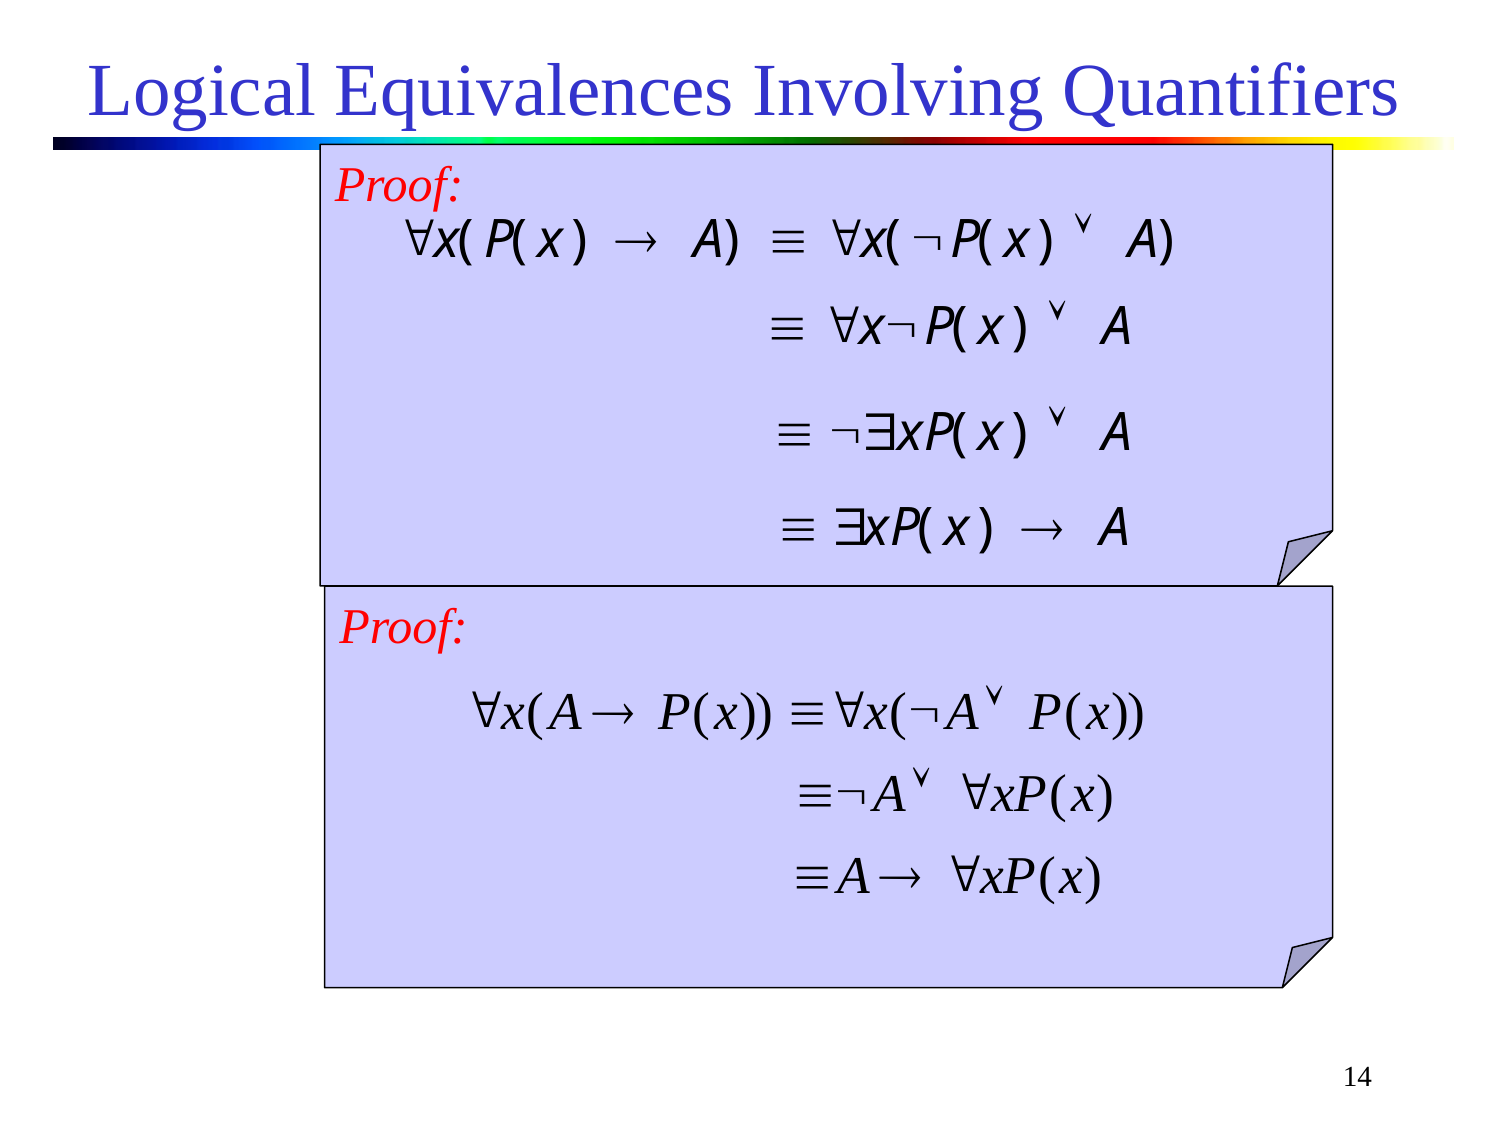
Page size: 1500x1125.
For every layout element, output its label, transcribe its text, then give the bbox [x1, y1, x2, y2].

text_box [336, 219, 1157, 498]
text_box x is not occurring in A. [53, 137, 1436, 222]
text_box Proof: [324, 586, 1333, 988]
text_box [389, 203, 1183, 275]
slide_number 14 [1149, 1049, 1388, 1101]
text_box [769, 492, 1140, 564]
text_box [757, 290, 1142, 363]
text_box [336, 499, 1219, 787]
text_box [765, 396, 1141, 469]
text_box Logical Equivalences Involving Quantifiers [70, 30, 1418, 137]
text_box Proof: [320, 144, 1333, 586]
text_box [785, 762, 1126, 834]
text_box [783, 844, 1114, 916]
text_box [456, 680, 1157, 752]
picture [1436, 137, 1454, 150]
